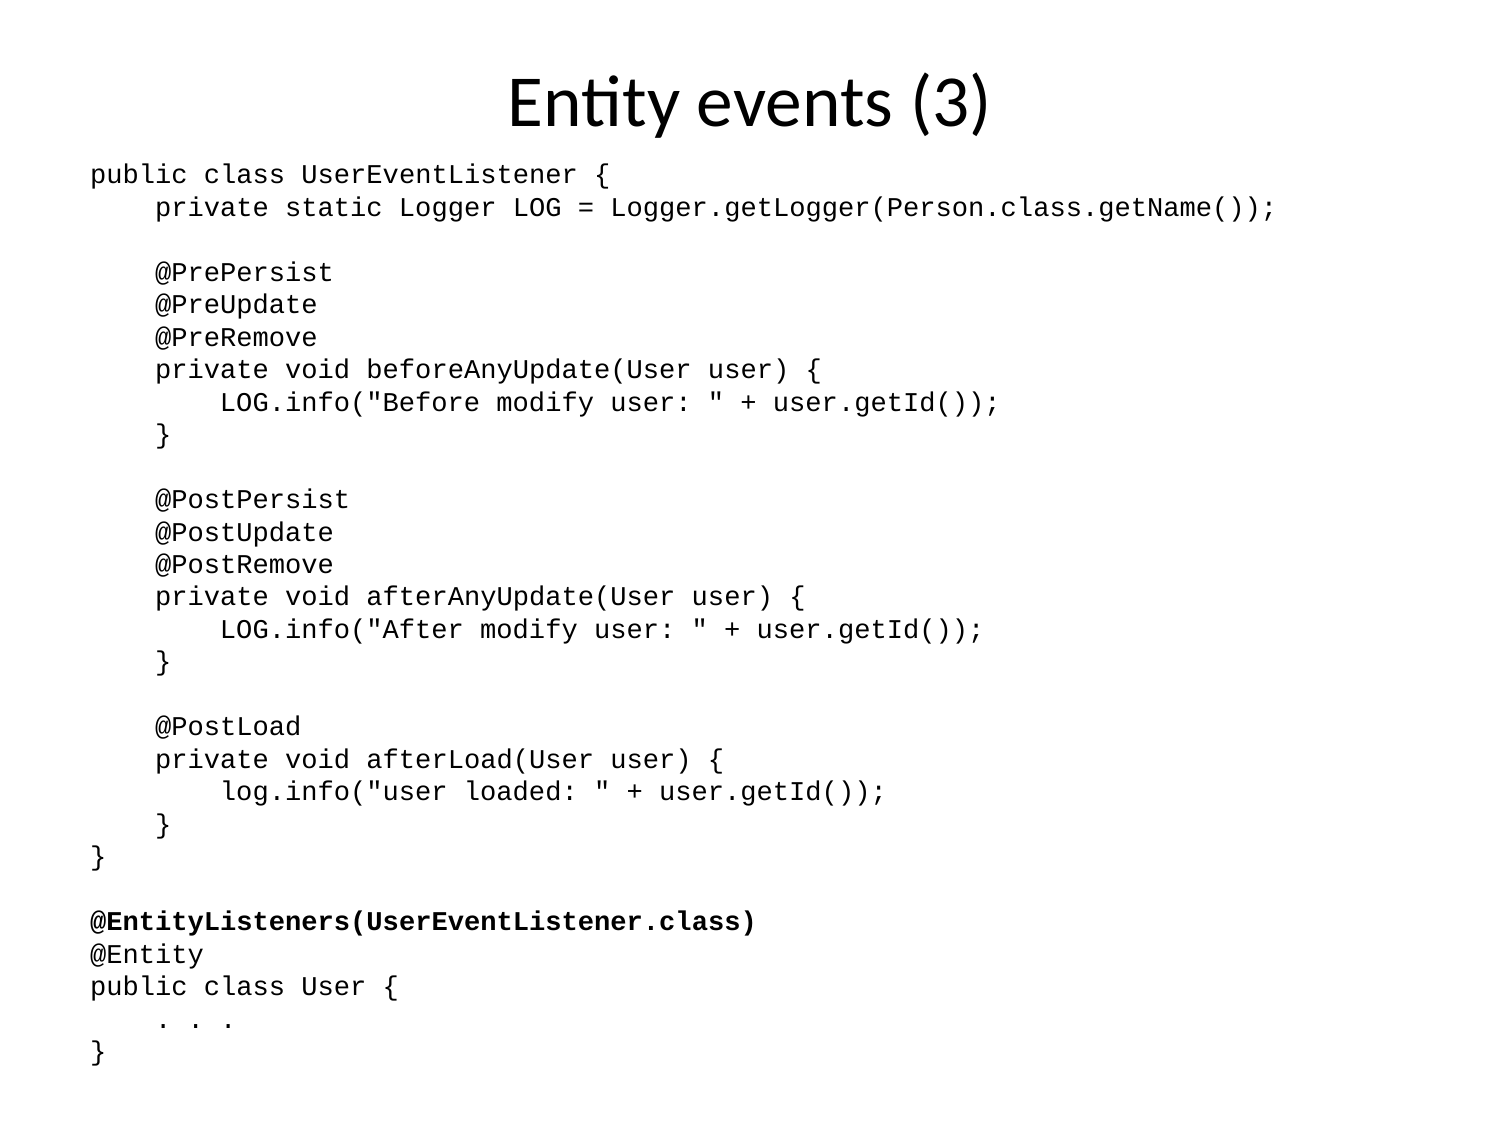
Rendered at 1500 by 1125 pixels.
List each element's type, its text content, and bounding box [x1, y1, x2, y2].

title Entity events (3) [75, 45, 1425, 149]
list public class UserEventListener { private static Logger LOG = Logger.getLogger(Person.class.getName()); @PrePersist @PreUpdate @PreRemove private void beforeAnyUpdate(User user) { LOG.info("Before modify user: " + user.getId()); } @PostPersist @PostUpdate @PostRemove private void afterAnyUpdate(User user) { LOG.info("After modify user: " + user.getId()); } @PostLoad private void afterLoad(User user) { log.info("user loaded: " + user.getId()); } } @EntityListeners(UserEventListener.class) @Entity public class User { . . . } [75, 149, 1425, 1047]
